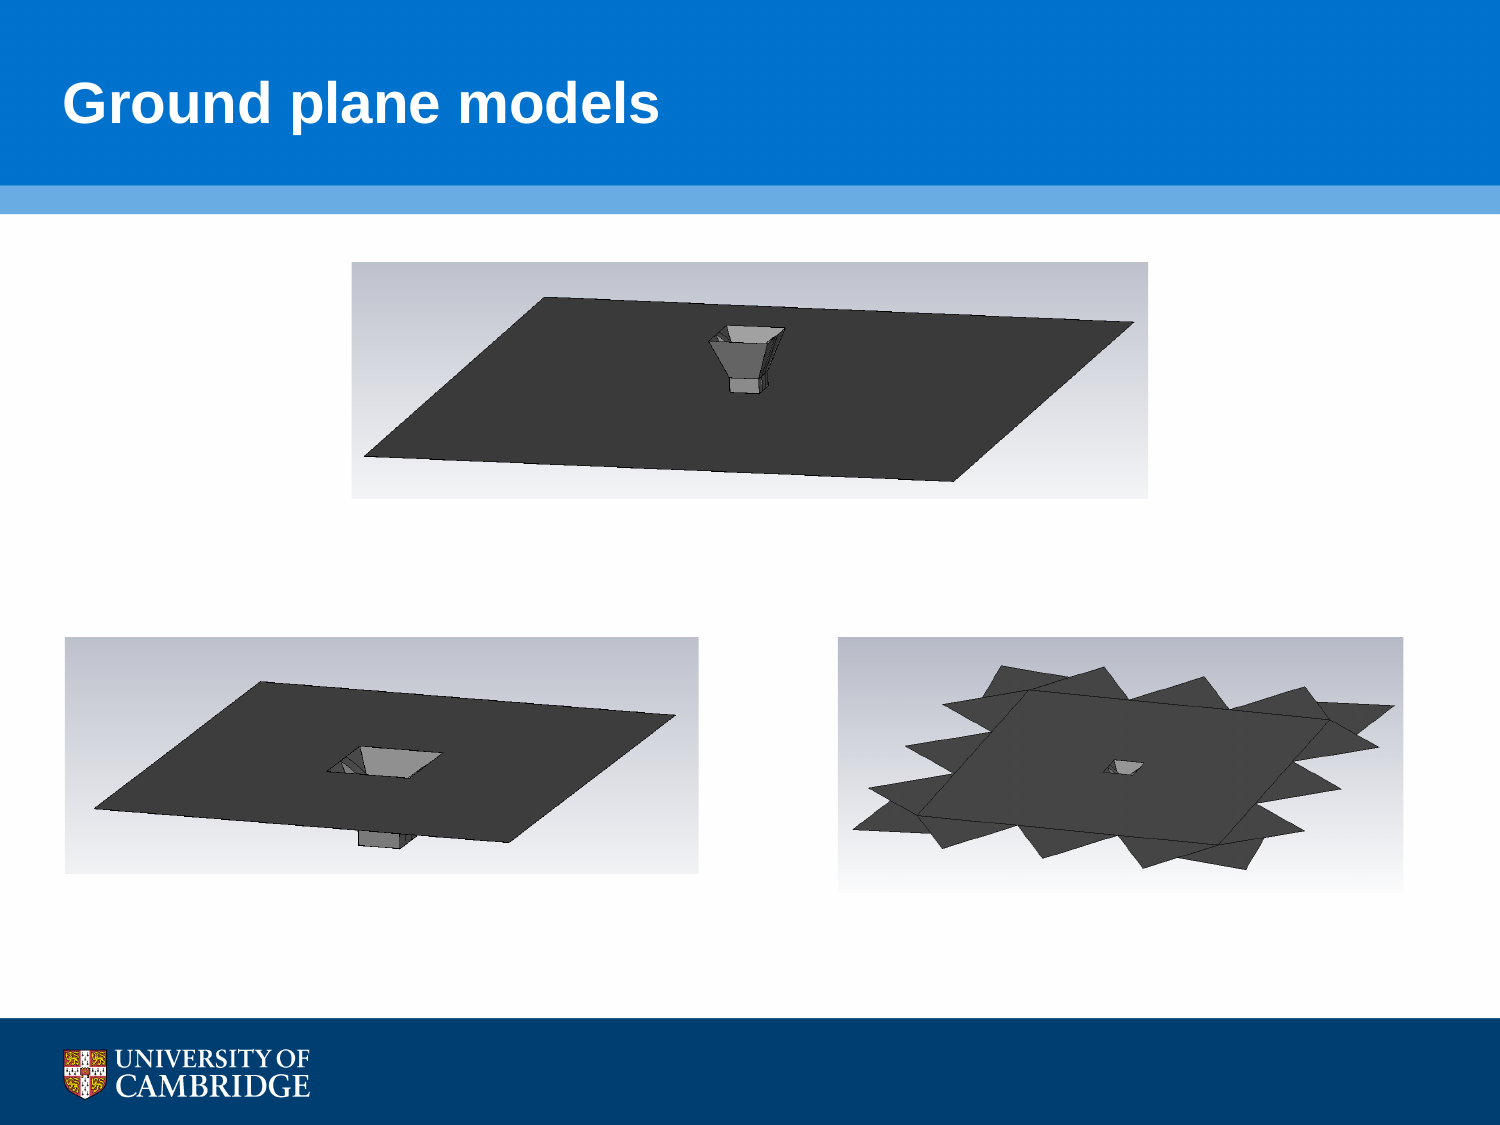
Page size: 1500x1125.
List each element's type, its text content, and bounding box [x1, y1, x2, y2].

title Ground plane models [63, 65, 1437, 135]
picture [0, 0, 1500, 1125]
